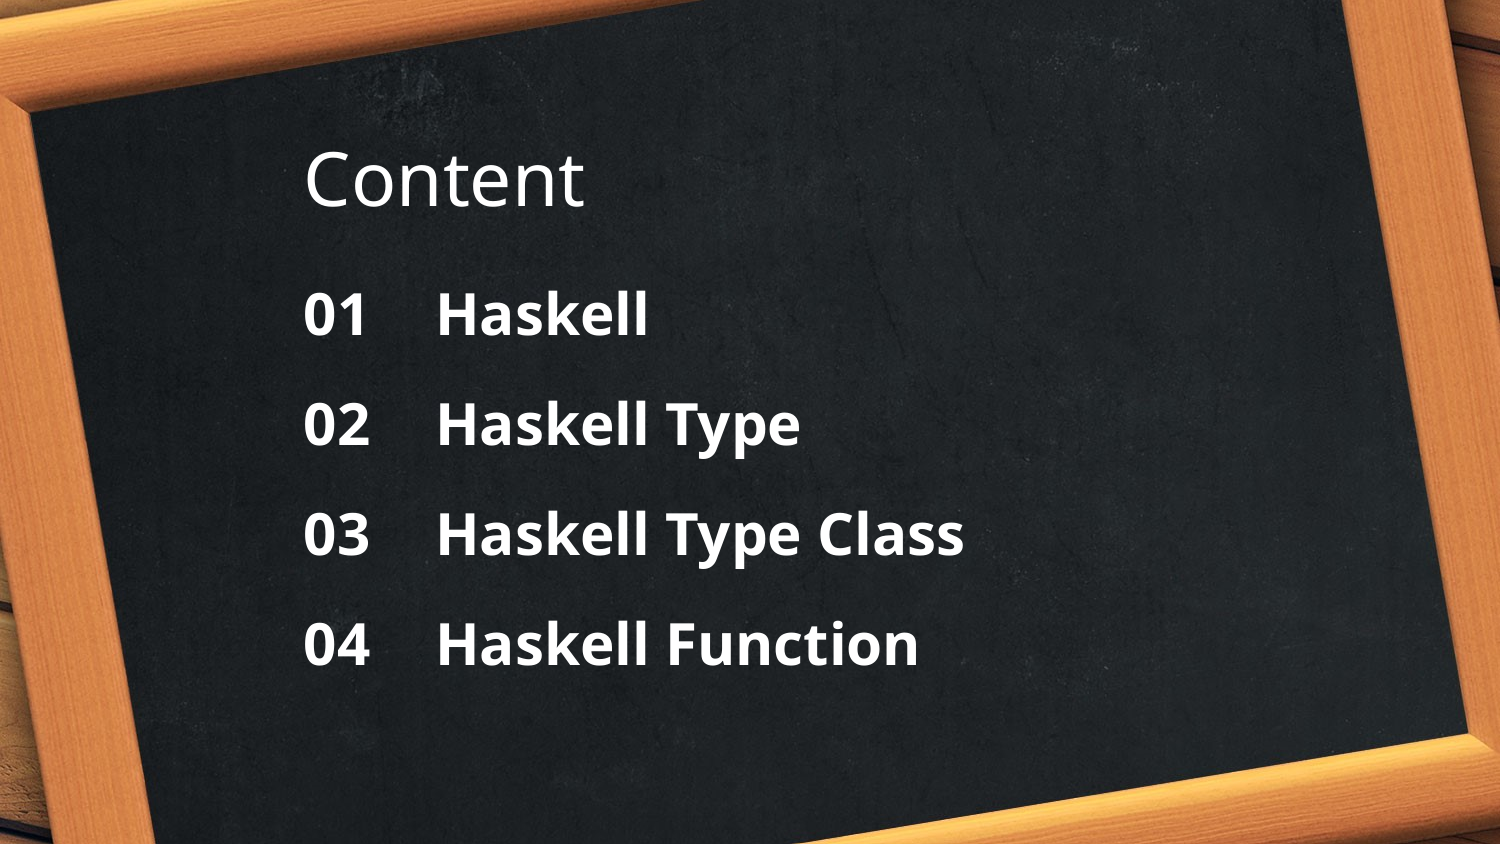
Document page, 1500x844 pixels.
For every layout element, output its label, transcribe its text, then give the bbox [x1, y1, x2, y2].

text_box 04 [289, 606, 389, 677]
text_box 01 [289, 277, 389, 348]
text_box Haskell Type [420, 379, 1225, 465]
text_box 03 [289, 496, 389, 567]
text_box Haskell Function [420, 599, 1225, 685]
text_box 02 [289, 386, 389, 458]
text_box Haskell [420, 269, 1225, 355]
text_box Content [289, 129, 1353, 224]
picture [0, 0, 1500, 844]
text_box Haskell Type Class [420, 489, 1225, 575]
